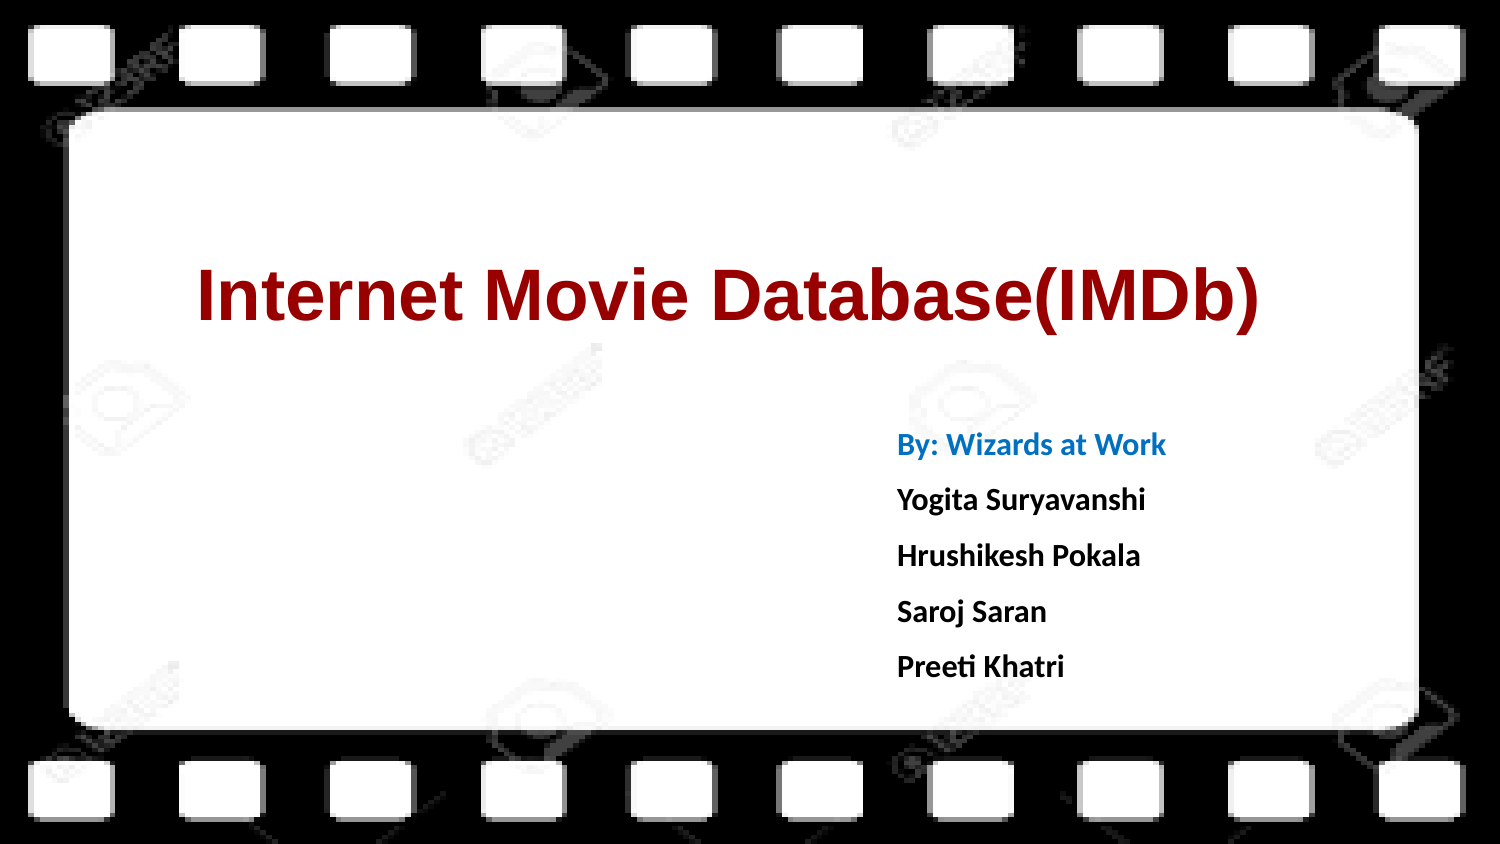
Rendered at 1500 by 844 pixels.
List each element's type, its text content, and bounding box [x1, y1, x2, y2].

title Internet Movie Database(IMDb) [30, 164, 1428, 351]
picture [0, 0, 1500, 844]
text_box By: Wizards at Work Yogita Suryavanshi Hrushikesh Pokala Saroj Saran Preeti Khatri [881, 412, 1375, 700]
